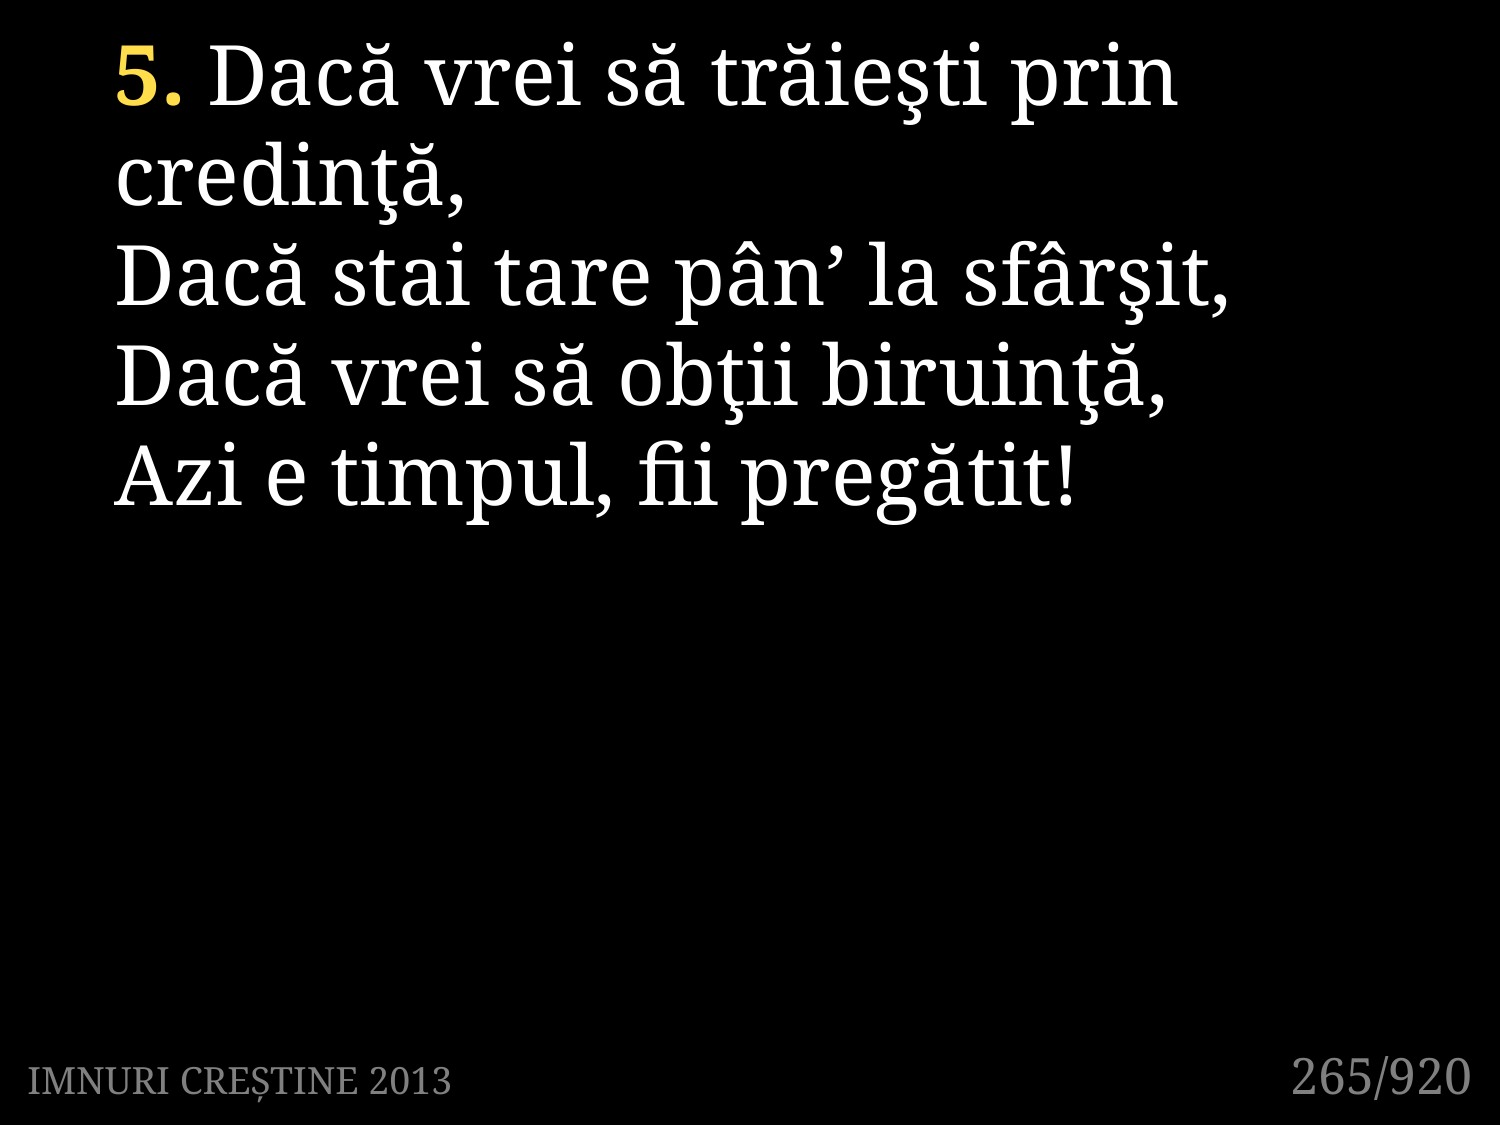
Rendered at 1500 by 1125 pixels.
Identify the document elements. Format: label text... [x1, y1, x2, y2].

text_box IMNURI CREȘTINE 2013 [12, 1049, 637, 1110]
text_box 5. Dacă vrei să trăieşti prin credinţă, Dacă stai tare pân’ la sfârşit, Dacă vrei să obţii biruinţă, Azi e timpul, fii pregătit! [99, 14, 1500, 530]
text_box 265/920 [637, 1037, 1488, 1113]
